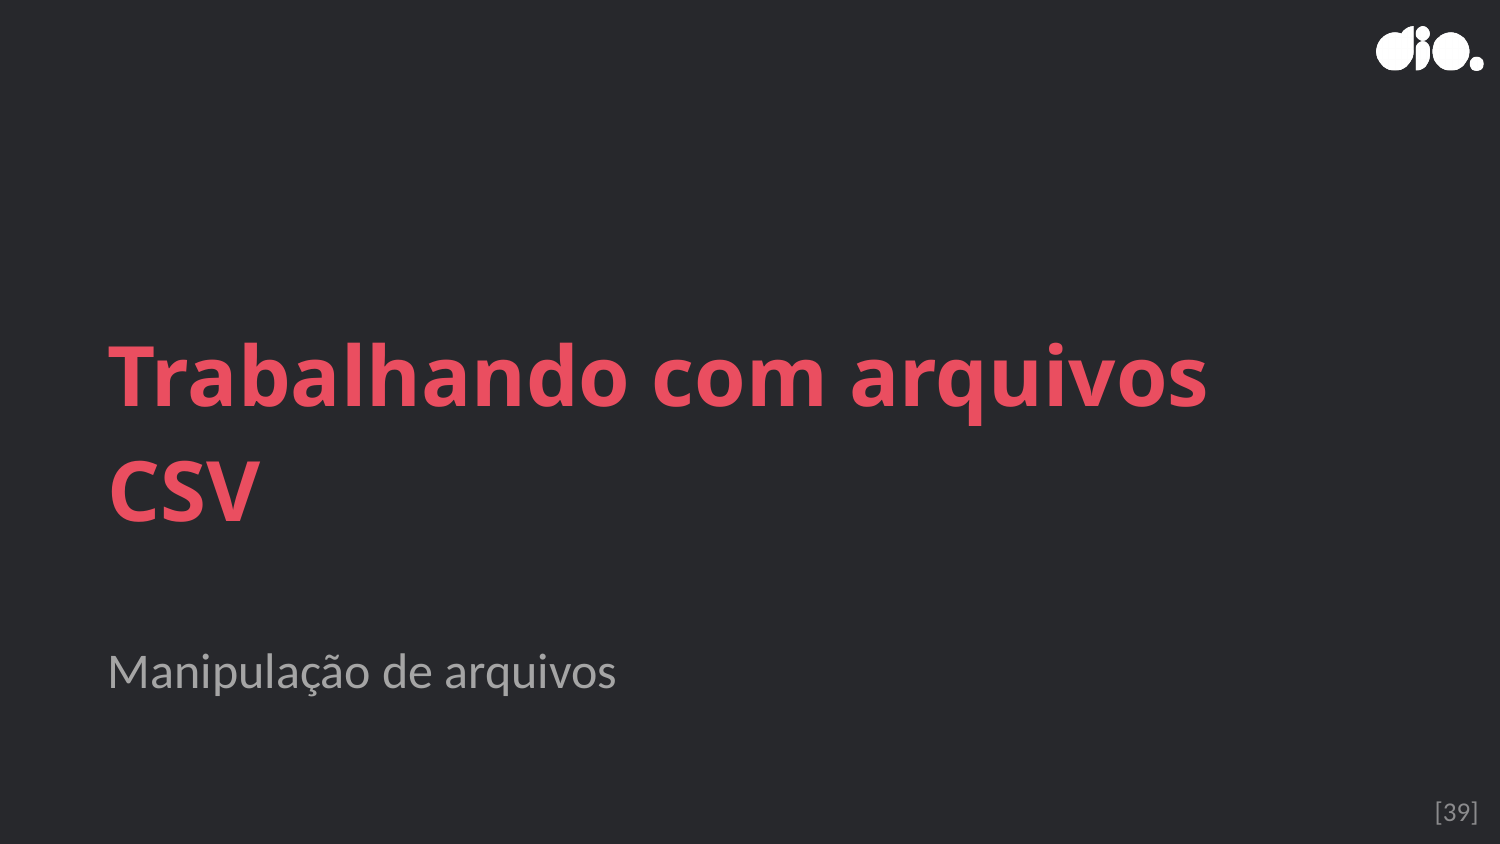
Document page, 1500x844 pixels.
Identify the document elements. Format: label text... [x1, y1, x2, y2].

picture [1376, 26, 1484, 71]
slide_number [39] [1403, 779, 1494, 844]
text_box Trabalhando com arquivos CSV [92, 292, 1309, 558]
text_box Manipulação de arquivos [92, 635, 1309, 701]
